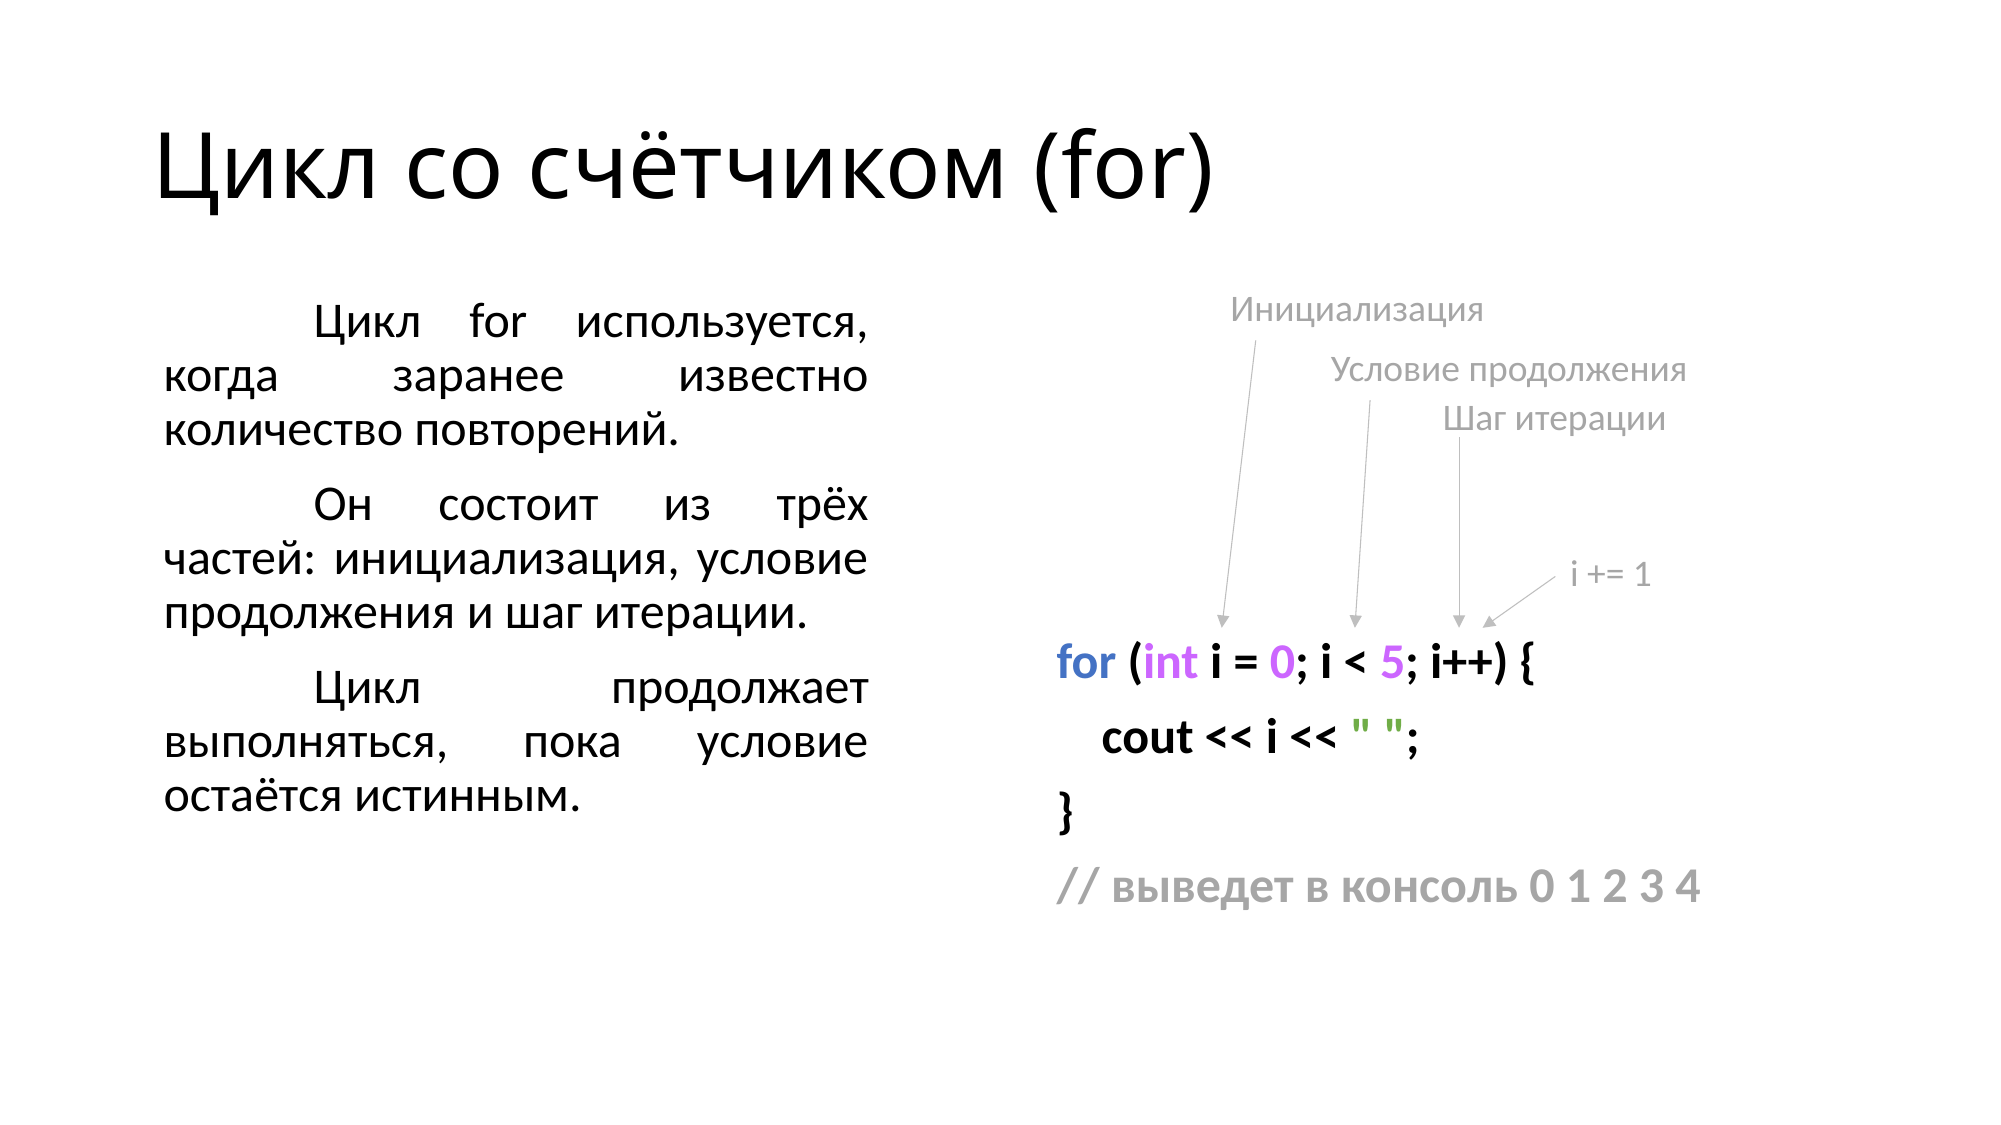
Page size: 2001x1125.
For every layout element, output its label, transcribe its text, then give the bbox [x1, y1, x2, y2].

text_box Инициализация [1215, 281, 1641, 342]
text_box Условие продолжения [1315, 341, 1741, 401]
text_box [1482, 576, 1556, 628]
text_box for (int i = 0; i < 5; i++) { cout << i << " "; } // выведет в консоль 0 1 2 3 4 [1041, 627, 1768, 961]
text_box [1354, 400, 1371, 628]
text_box i += 1 [1555, 546, 1981, 607]
text_box Шаг итерации [1427, 390, 1853, 451]
text_box Цикл for используется, когда заранее известно количество повторений. Он состоит из трёх частей: инициализация, условие продолжения и шаг итерации. Цикл продолжает выполняться, пока условие остаётся истинным. [148, 287, 884, 1066]
title Цикл со счётчиком (for) [137, 59, 1863, 278]
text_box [1221, 340, 1256, 628]
